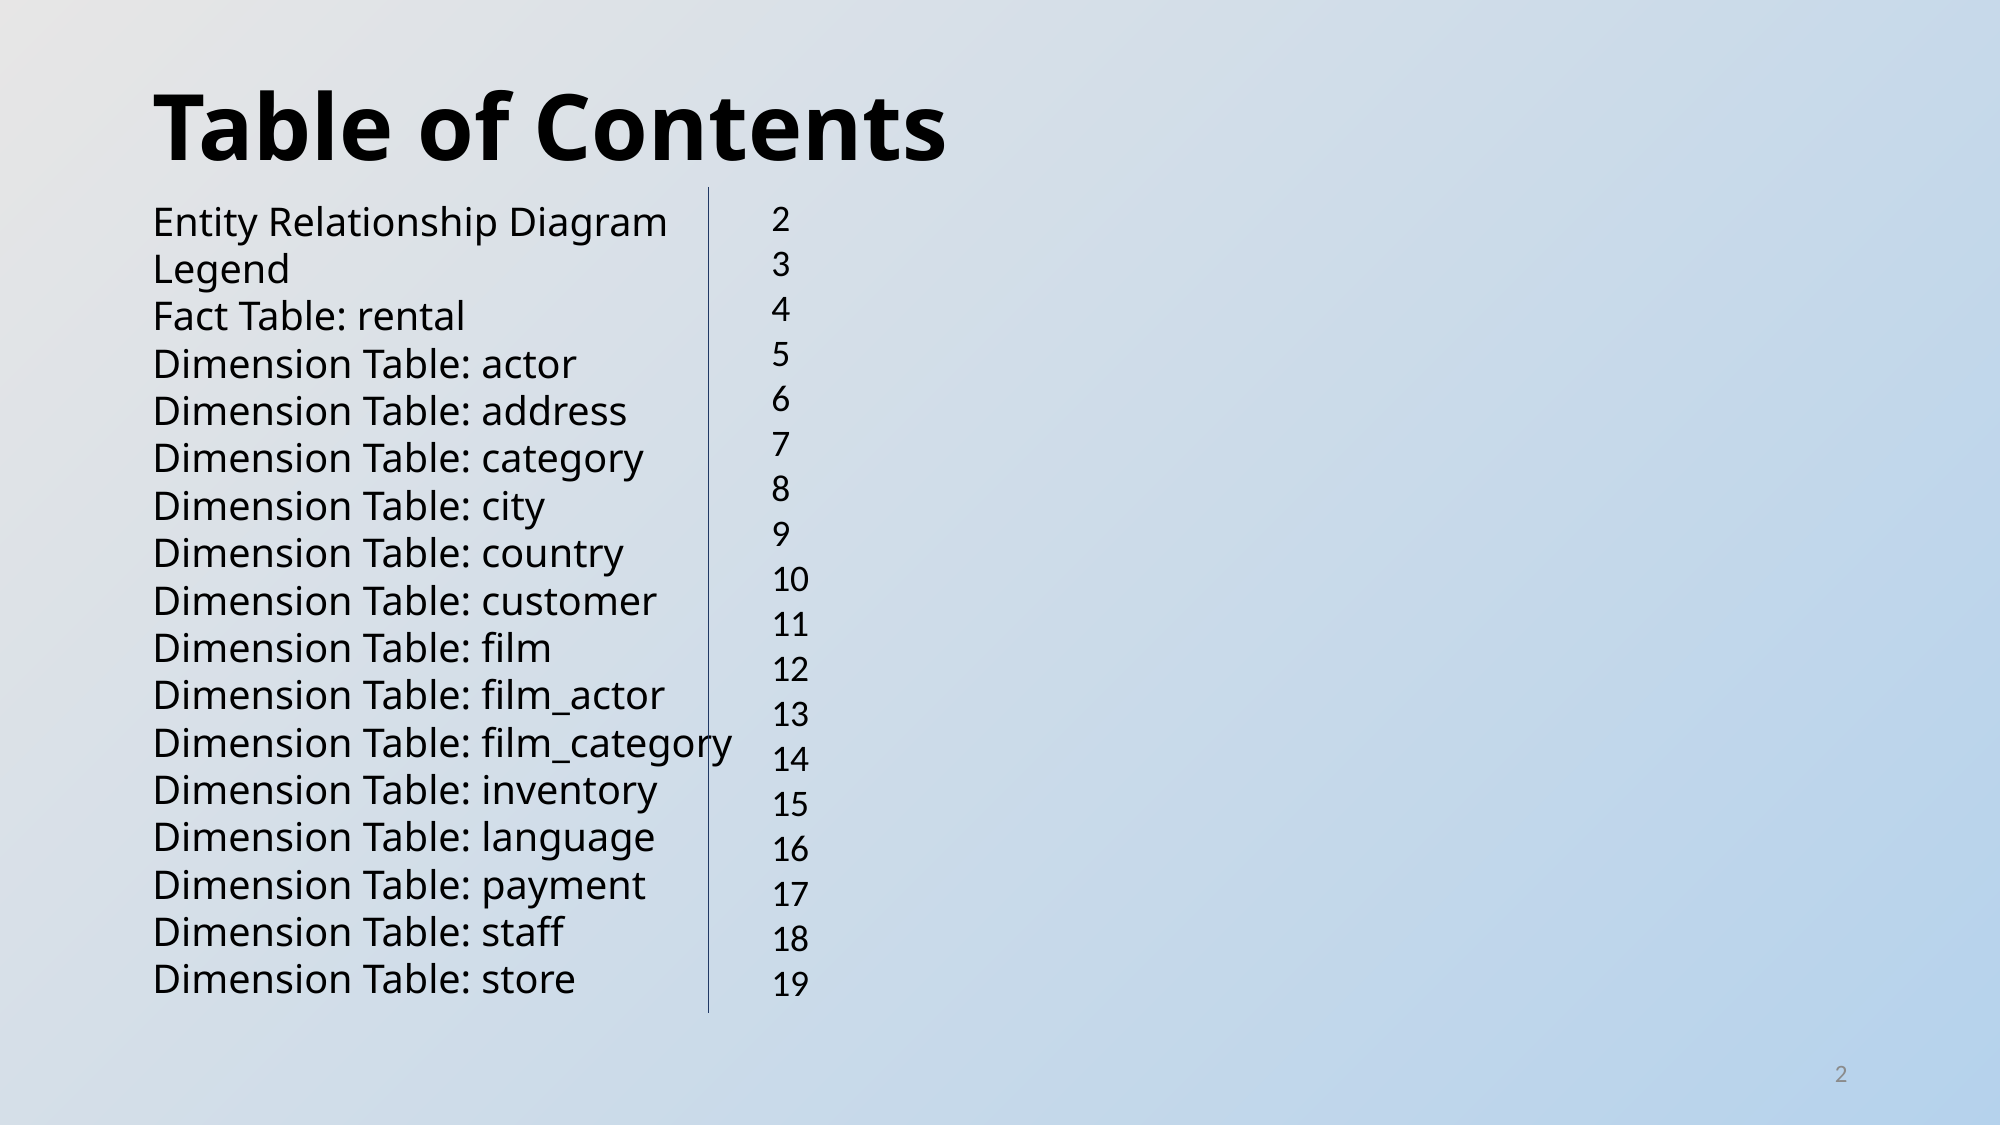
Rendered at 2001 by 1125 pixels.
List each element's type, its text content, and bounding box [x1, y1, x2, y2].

text_box 2 3 4 5 6 7 8 9 10 11 12 13 14 15 16 17 18 19 [756, 186, 874, 1012]
list Entity Relationship Diagram Legend Fact Table: rental Dimension Table: actor Dimension Table: address Dimension Table: category Dimension Table: city Dimension Table: country Dimension Table: customer Dimension Table: film Dimension Table: film_actor Dimension Table: film_category Dimension Table: inventory Dimension Table: language Dimension Table: payment Dimension Table: staff Dimension Table: store [137, 189, 1863, 1014]
title Table of Contents [137, 22, 1863, 189]
slide_number 2 [1412, 1042, 1863, 1103]
